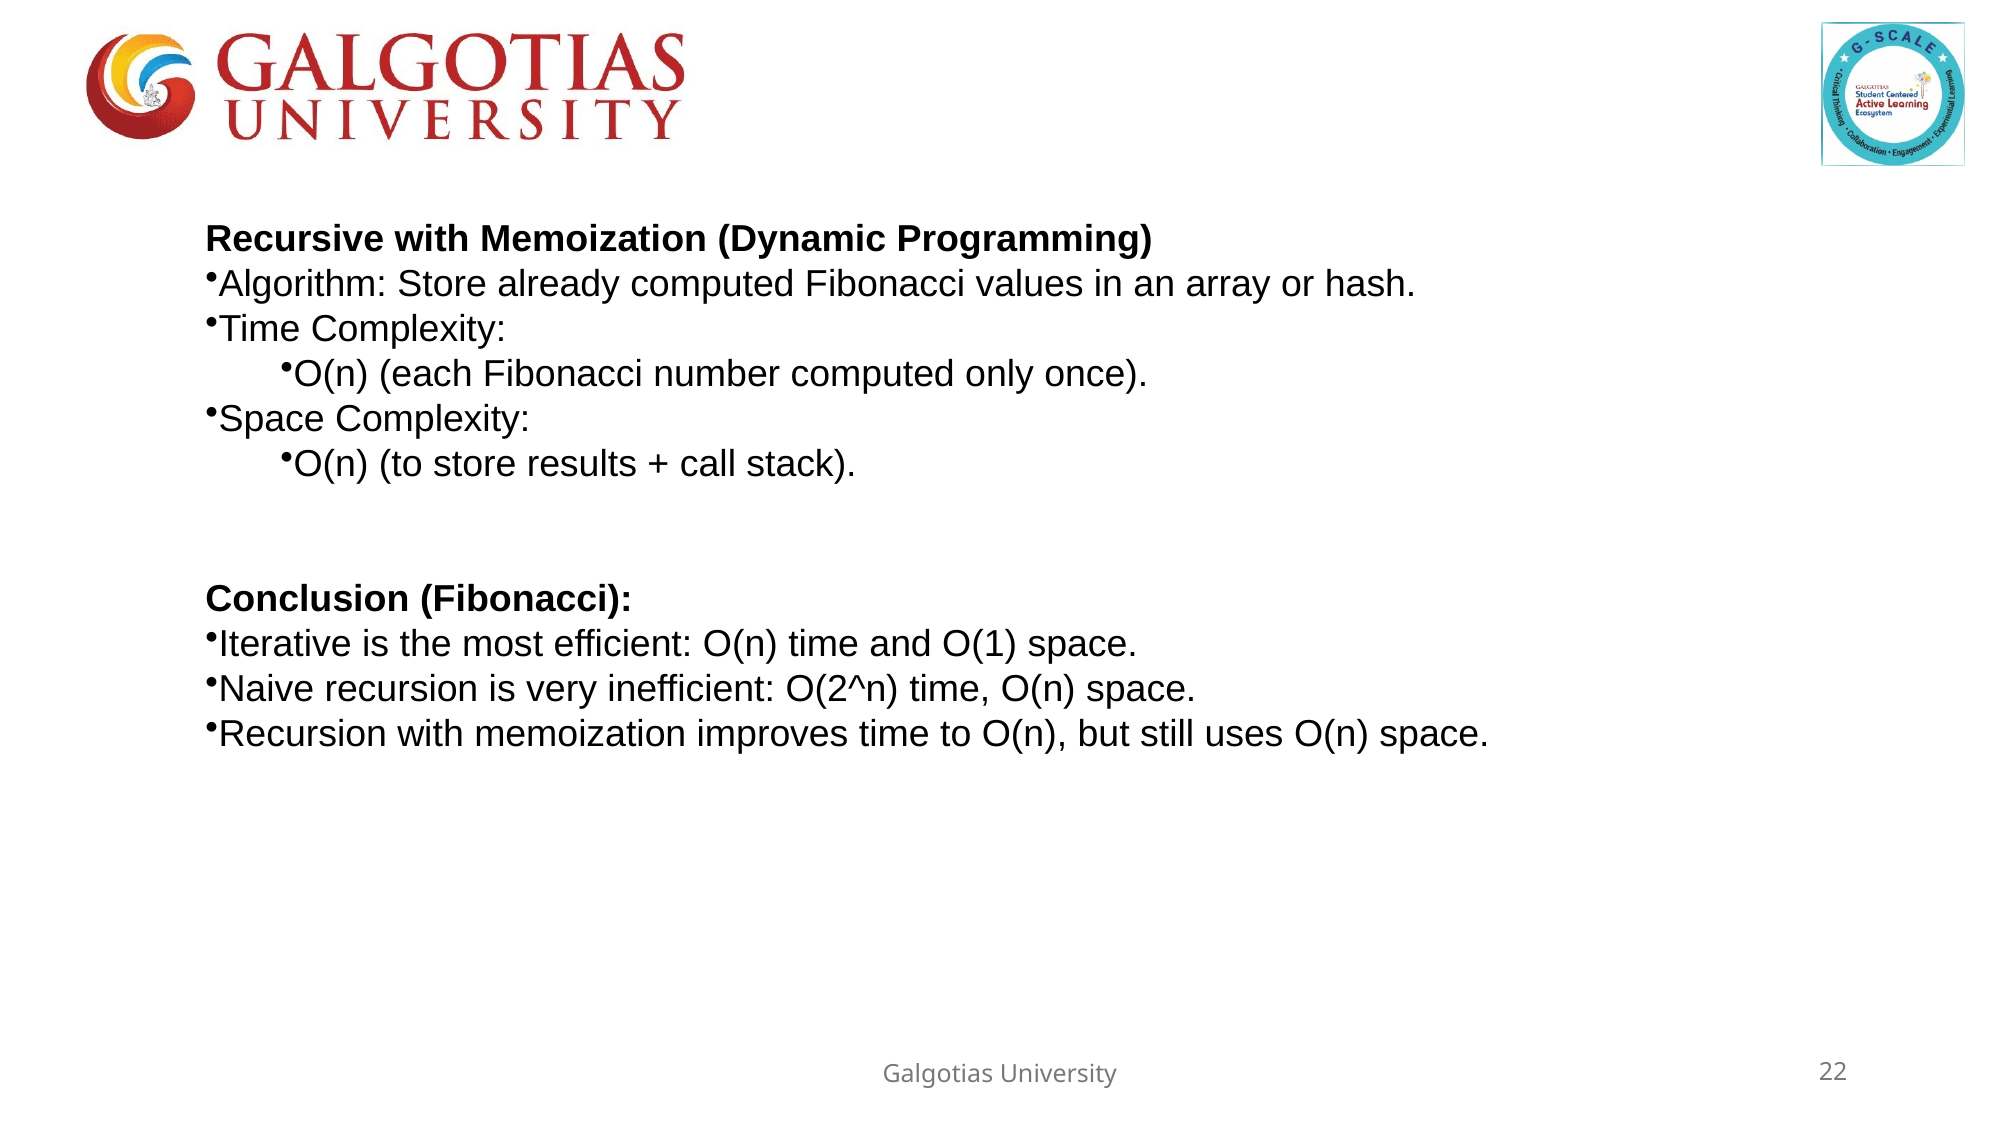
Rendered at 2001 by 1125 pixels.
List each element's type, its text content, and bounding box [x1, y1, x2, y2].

picture [1820, 21, 1966, 167]
text_box Recursive with Memoization (Dynamic Programming) Algorithm: Store already computed Fibonacci values in an array or hash. Time Complexity: O(n) (each Fibonacci number computed only once). Space Complexity: O(n) (to store results + call stack). Conclusion (Fibonacci): Iterative is the most efficient: O(n) time and O(1) space. Naive recursion is very inefficient: O(2^n) time, O(n) space. Recursion with memoization improves time to O(n), but still uses O(n) space. [190, 206, 1760, 762]
picture [73, 25, 697, 149]
footer Galgotias University [662, 1042, 1338, 1103]
slide_number 22 [1412, 1042, 1863, 1103]
